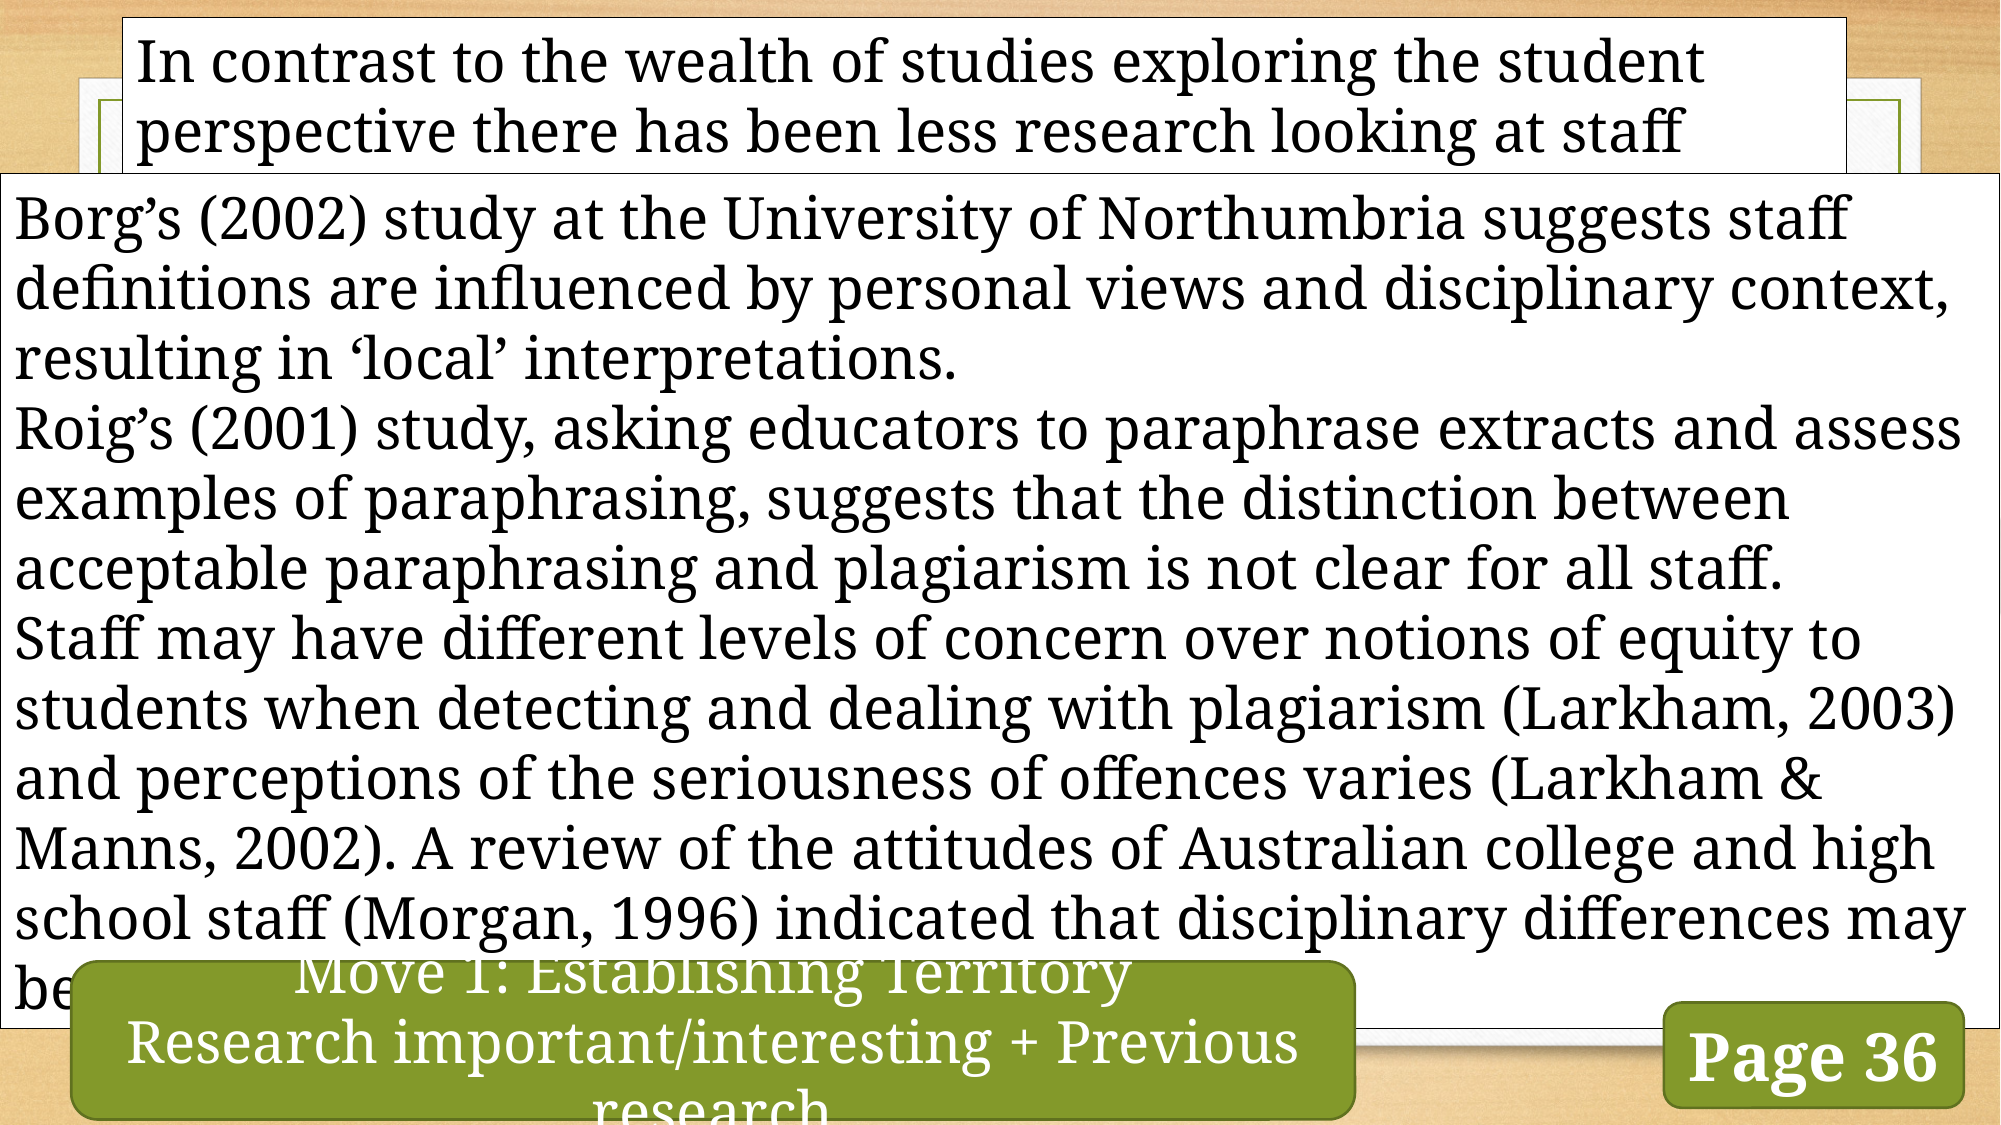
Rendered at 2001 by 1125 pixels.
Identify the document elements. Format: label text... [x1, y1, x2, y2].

text_box In contrast to the wealth of studies exploring the student perspective there has been less research looking at staff perceptions of plagiarism. [122, 17, 1847, 173]
picture [0, 0, 2001, 1125]
picture [1847, 101, 1898, 173]
text_box Borg’s (2002) study at the University of Northumbria suggests staff definitions are influenced by personal views and disciplinary context, resulting in ‘local’ interpretations. Roig’s (2001) study, asking educators to paraphrase extracts and assess examples of paraphrasing, suggests that the distinction between acceptable paraphrasing and plagiarism is not clear for all staff. Staff may have different levels of concern over notions of equity to students when detecting and dealing with plagiarism (Larkham, 2003) and perceptions of the seriousness of offences varies (Larkham & Manns, 2002). A review of the attitudes of Australian college and high school staff (Morgan, 1996) indicated that disciplinary differences may be linked to the type of assessment used. [0, 173, 2000, 1029]
picture [101, 101, 122, 173]
text_box Move 1: Establishing Territory Research important/interesting + Previous research [69, 960, 1357, 1121]
text_box Page 36 [1662, 1001, 1966, 1110]
